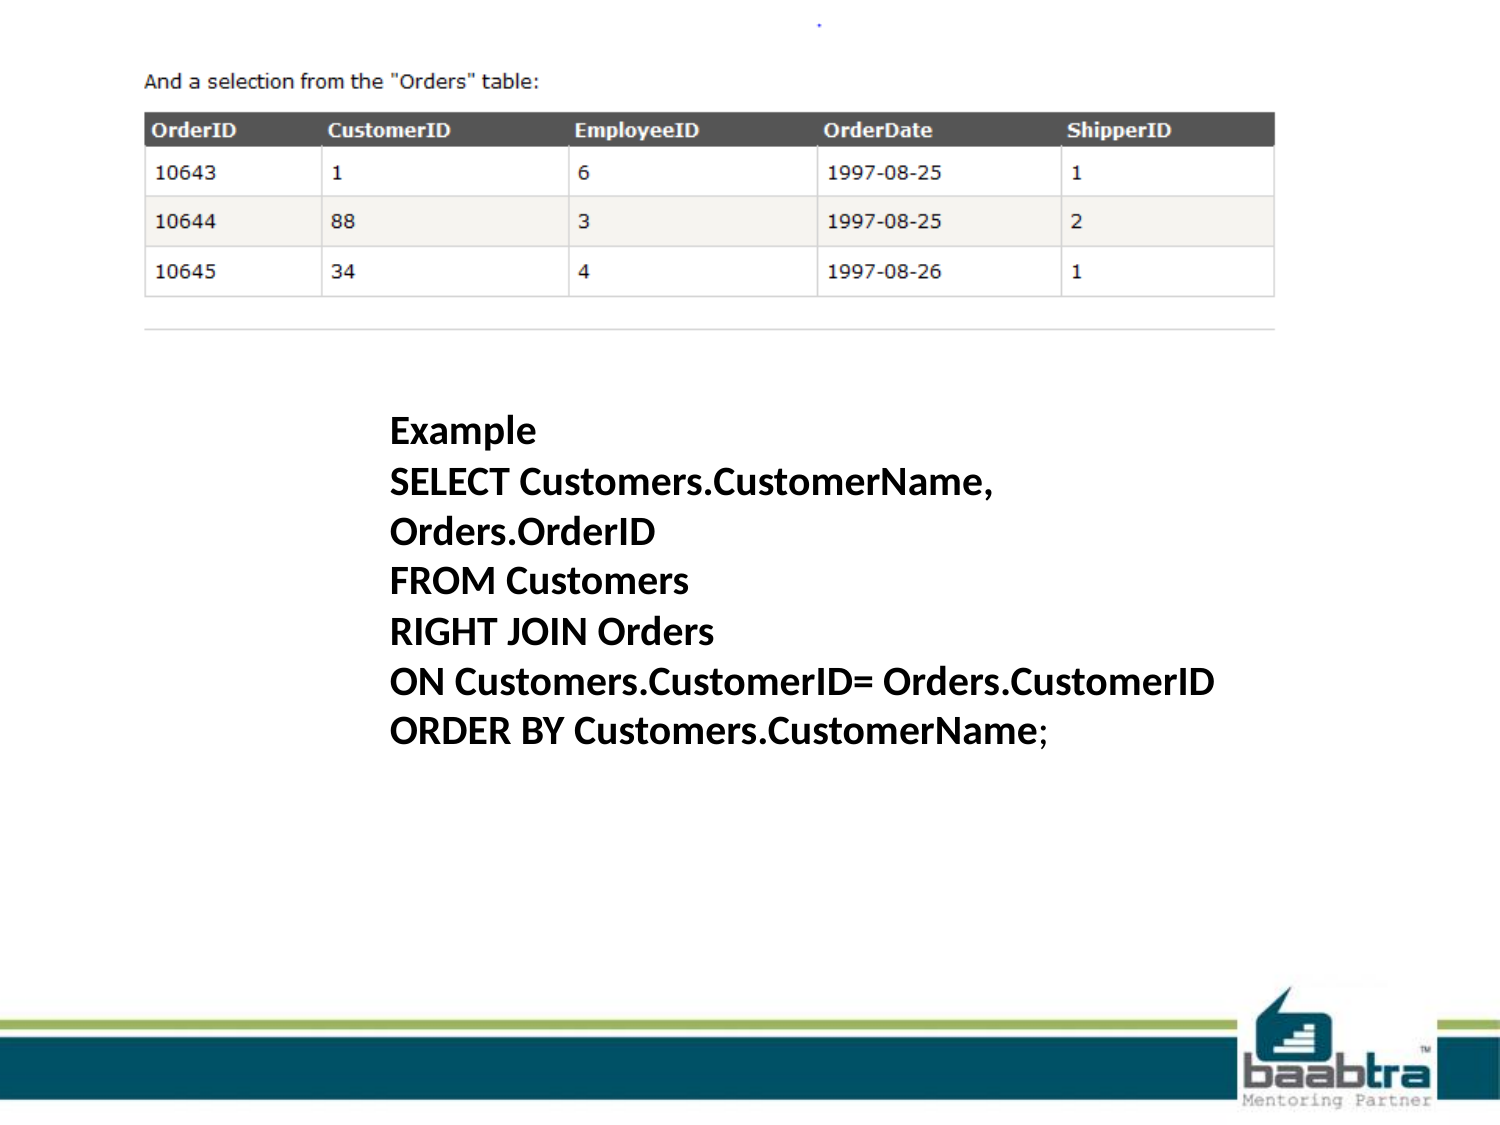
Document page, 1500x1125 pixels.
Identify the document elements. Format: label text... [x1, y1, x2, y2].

text_box Example SELECT Customers.CustomerName, Orders.OrderID FROM Customers RIGHT JOIN Orders ON Customers.CustomerID= Orders.CustomerID ORDER BY Customers.CustomerName; [374, 395, 1278, 761]
picture [0, 0, 1500, 1125]
